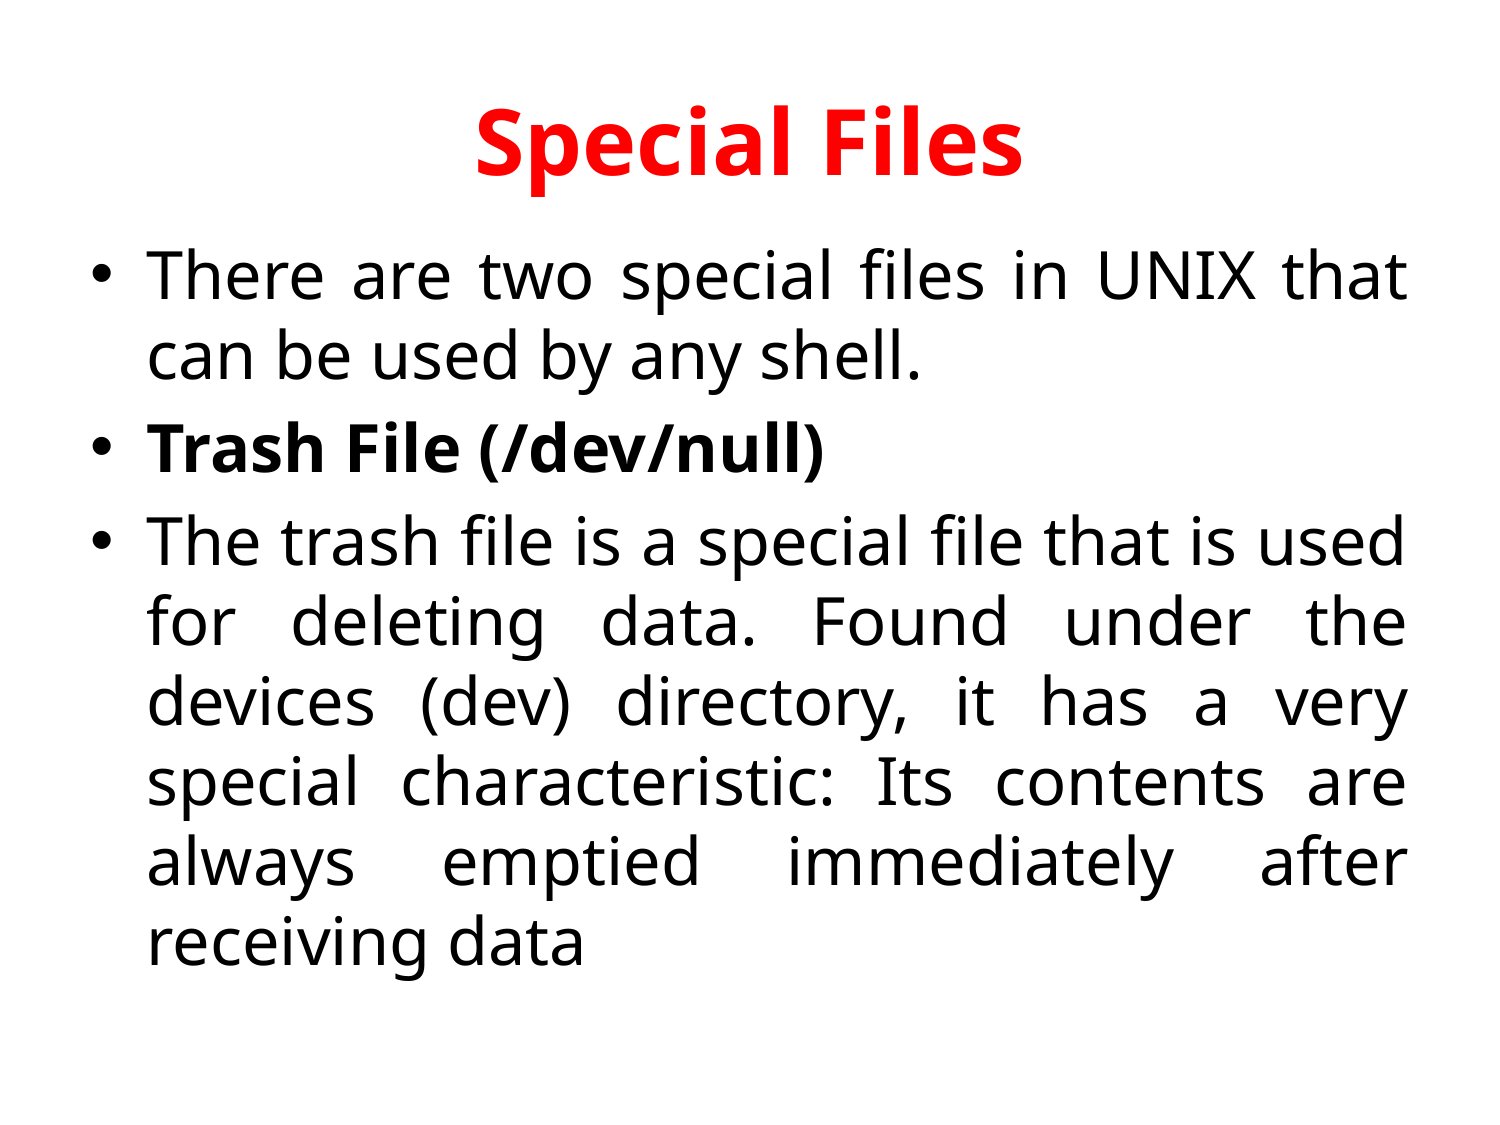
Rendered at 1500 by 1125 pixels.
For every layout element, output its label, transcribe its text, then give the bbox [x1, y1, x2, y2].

list There are two special files in UNIX that can be used by any shell. Trash File (/dev/null) The trash file is a special file that is used for deleting data. Found under the devices (dev) directory, it has a very special characteristic: Its contents are always emptied immediately after receiving data [75, 224, 1425, 1005]
title Special Files [75, 45, 1425, 224]
